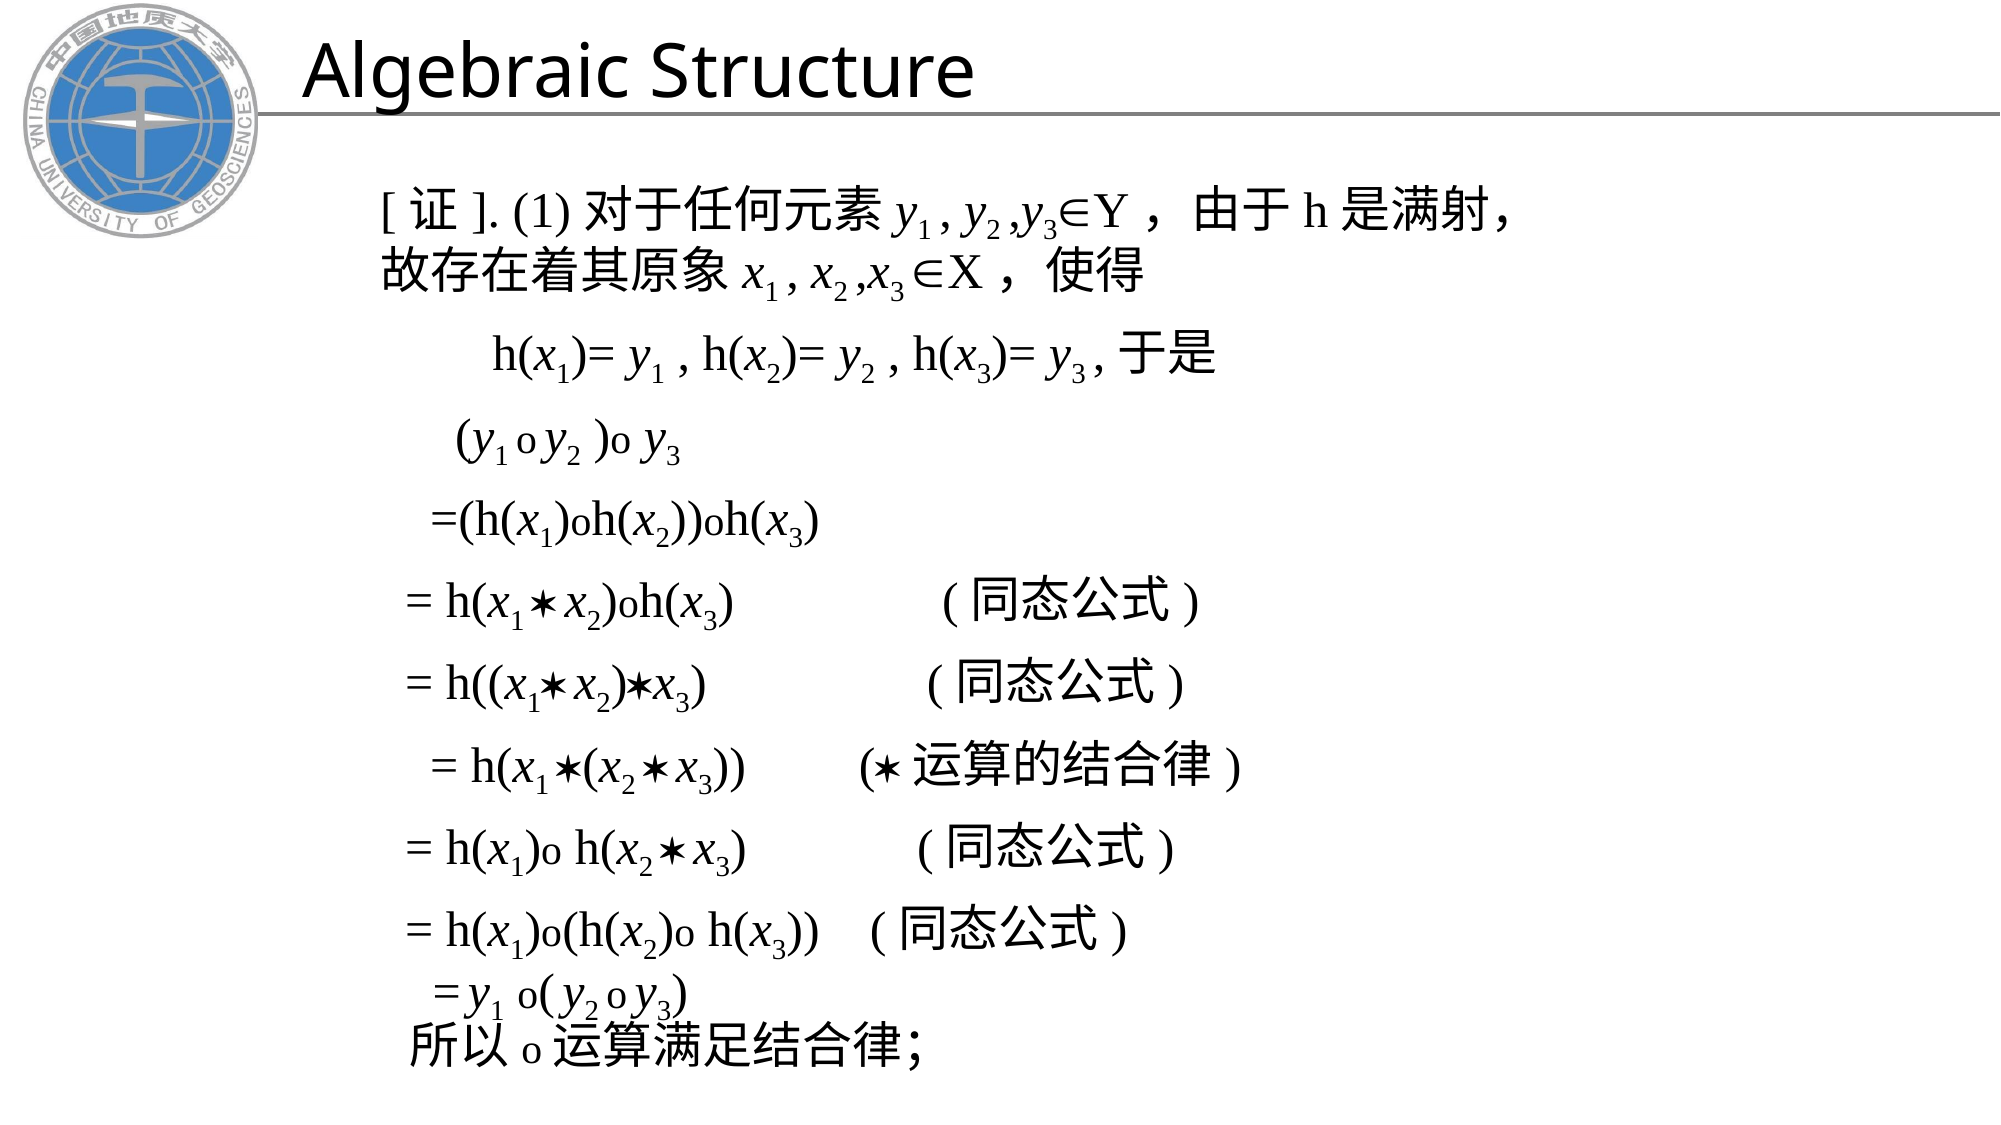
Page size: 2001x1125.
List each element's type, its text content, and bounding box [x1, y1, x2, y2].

picture [21, 3, 258, 239]
text_box [证]. (1)对于任何元素y1 , y2 ,y3Y，由于h是满射，故存在着其原象x1 , x2 ,x3 X，使得 h(x1)= y1 , h(x2)= y2 , h(x3)= y3 ,于是 (y1 o y2 )o y3 =(h(x1)oh(x2))oh(x3) = h(x1  x2)oh(x3) (同态公式) = h((x1 x2)x3) (同态公式) = h(x1 (x2  x3)) (运算的结合律) = h(x1)o h(x2  x3) (同态公式) = h(x1)o(h(x2)o h(x3)) (同态公式) = y1 o( y2 o y3) 所以o运算满足结合律； [365, 170, 1591, 1084]
text_box Algebraic Structure [287, 15, 1233, 210]
